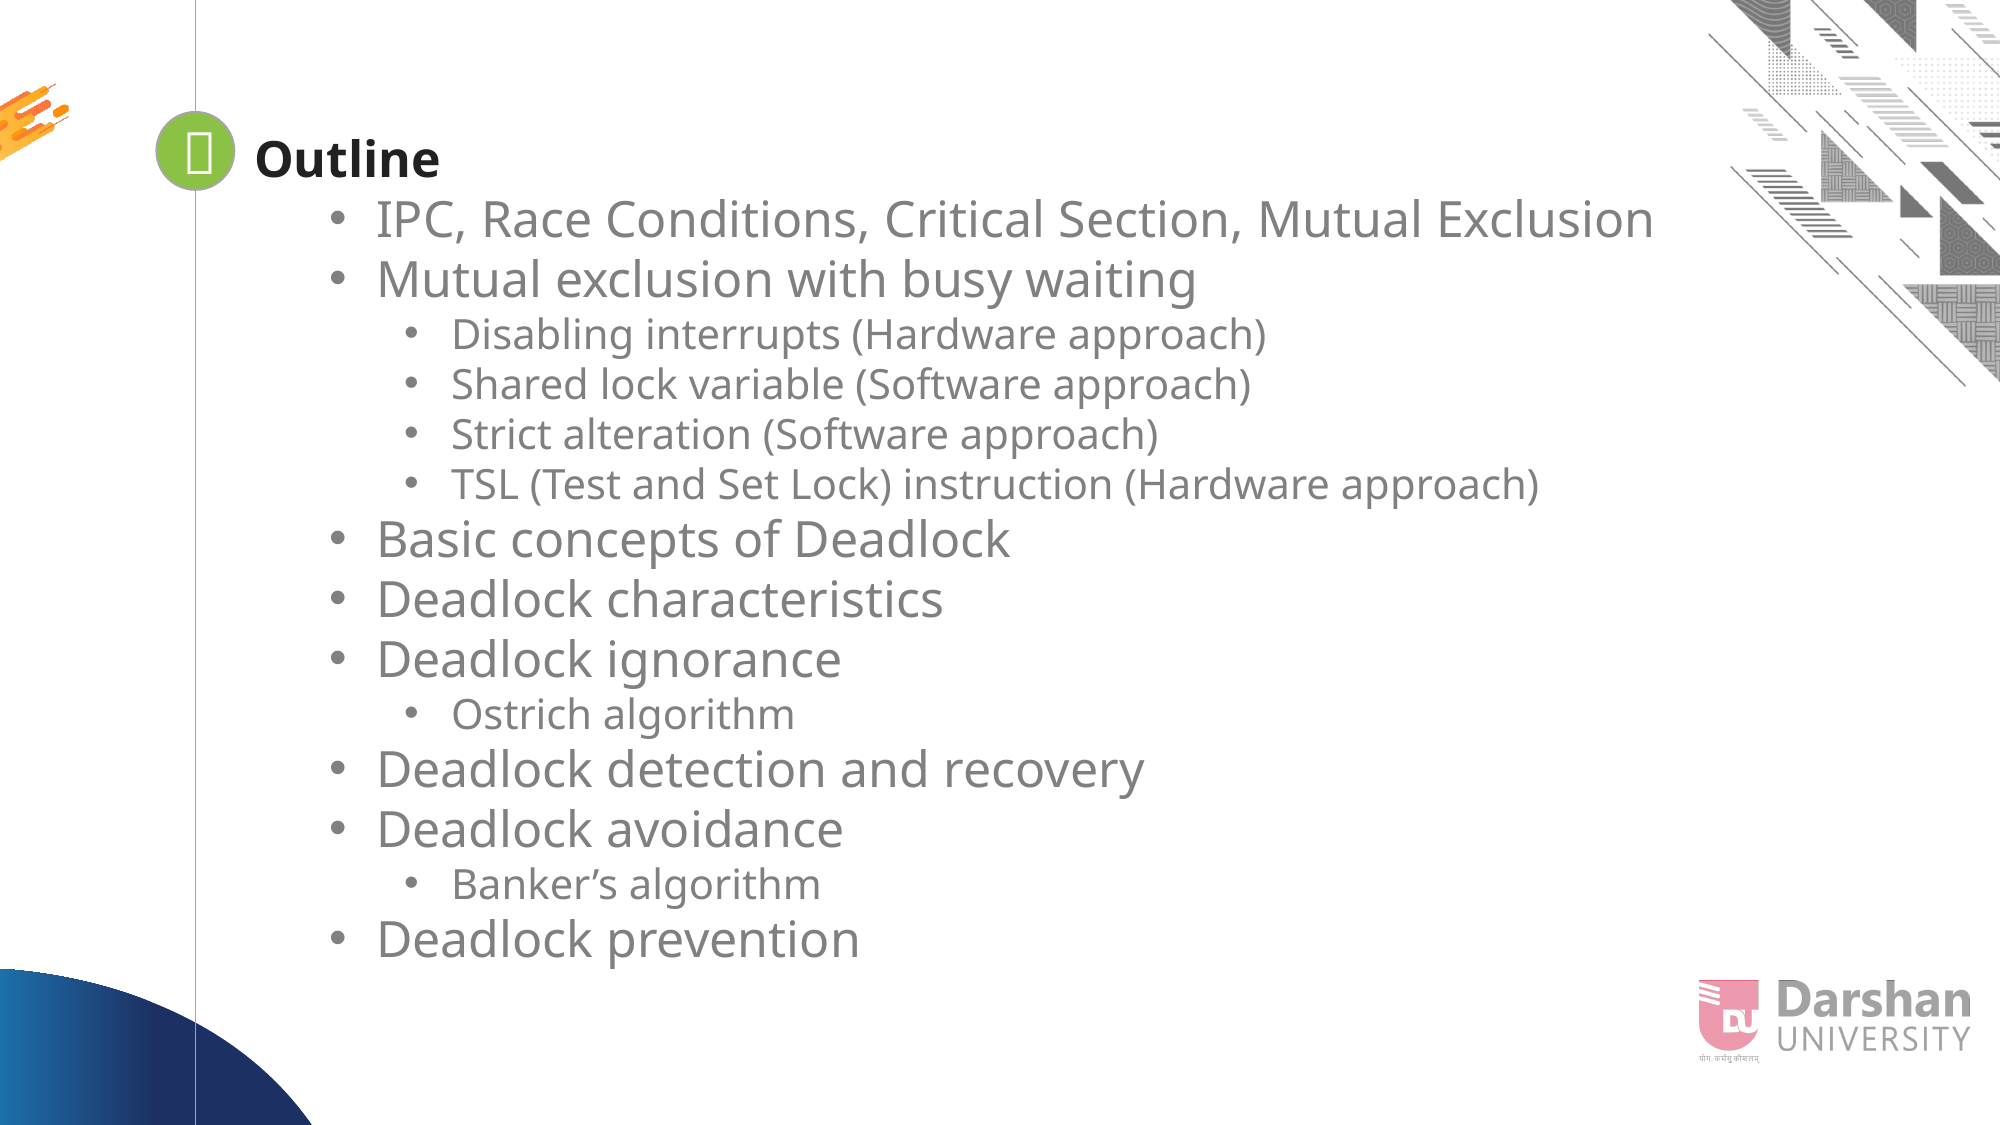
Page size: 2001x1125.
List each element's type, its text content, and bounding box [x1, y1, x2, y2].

picture [0, 65, 90, 193]
text_box Outline IPC, Race Conditions, Critical Section, Mutual Exclusion Mutual exclusion with busy waiting Disabling interrupts (Hardware approach) Shared lock variable (Software approach) Strict alteration (Software approach) TSL (Test and Set Lock) instruction (Hardware approach) Basic concepts of Deadlock Deadlock characteristics Deadlock ignorance Ostrich algorithm Deadlock detection and recovery Deadlock avoidance Banker’s algorithm Deadlock prevention [239, 120, 1686, 1025]
text_box  [155, 110, 236, 191]
